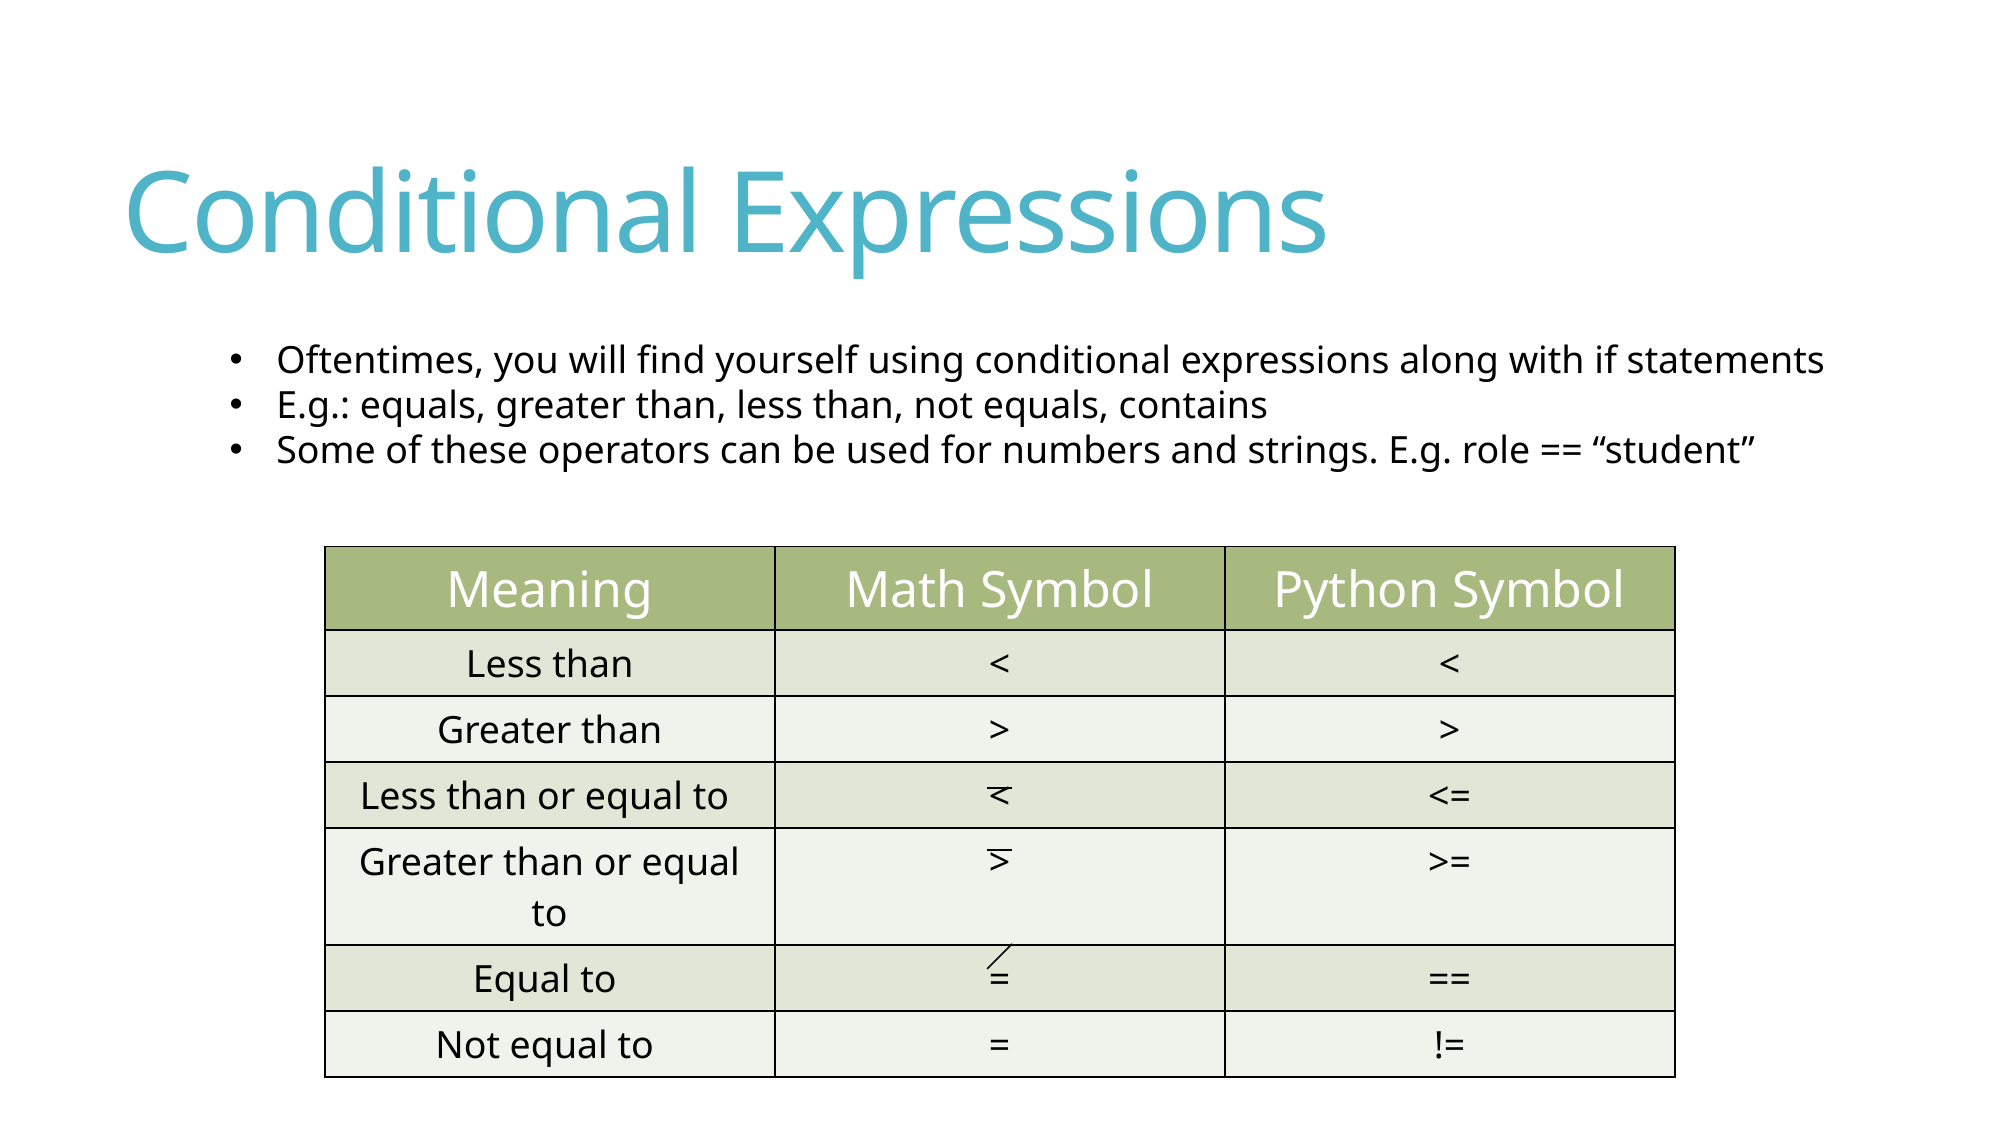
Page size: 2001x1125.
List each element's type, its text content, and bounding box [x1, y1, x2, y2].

table_cell <= [1226, 763, 1674, 827]
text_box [986, 943, 1013, 970]
table_cell < [1226, 631, 1674, 695]
table_cell > [1226, 697, 1674, 761]
table_cell Equal to [326, 946, 774, 1010]
table_header Meaning [326, 547, 774, 629]
table_cell = [776, 946, 1224, 1010]
title Conditional Expressions [107, 81, 1875, 354]
table_cell < [776, 763, 1224, 827]
table_cell > [776, 697, 1224, 761]
table_cell != [1226, 1012, 1674, 1076]
text_box Oftentimes, you will find yourself using conditional expressions along with if statements E.g.: equals, greater than, less than, not equals, contains Some of these operators can be used for numbers and strings. E.g. role == “student” [214, 328, 1842, 478]
table_cell Not equal to [326, 1012, 774, 1076]
table_header Python Symbol [1226, 547, 1674, 629]
table_cell >= [1226, 829, 1674, 944]
table_header Math Symbol [776, 547, 1224, 629]
table_cell Greater than or equal to [326, 829, 774, 944]
table_cell Less than [326, 631, 774, 695]
table_cell == [1226, 946, 1674, 1010]
table_cell > [776, 829, 1224, 944]
table_cell = [776, 1012, 1224, 1076]
table_cell Greater than [326, 697, 774, 761]
table_cell < [776, 631, 1224, 695]
table_cell Less than or equal to [326, 763, 774, 827]
